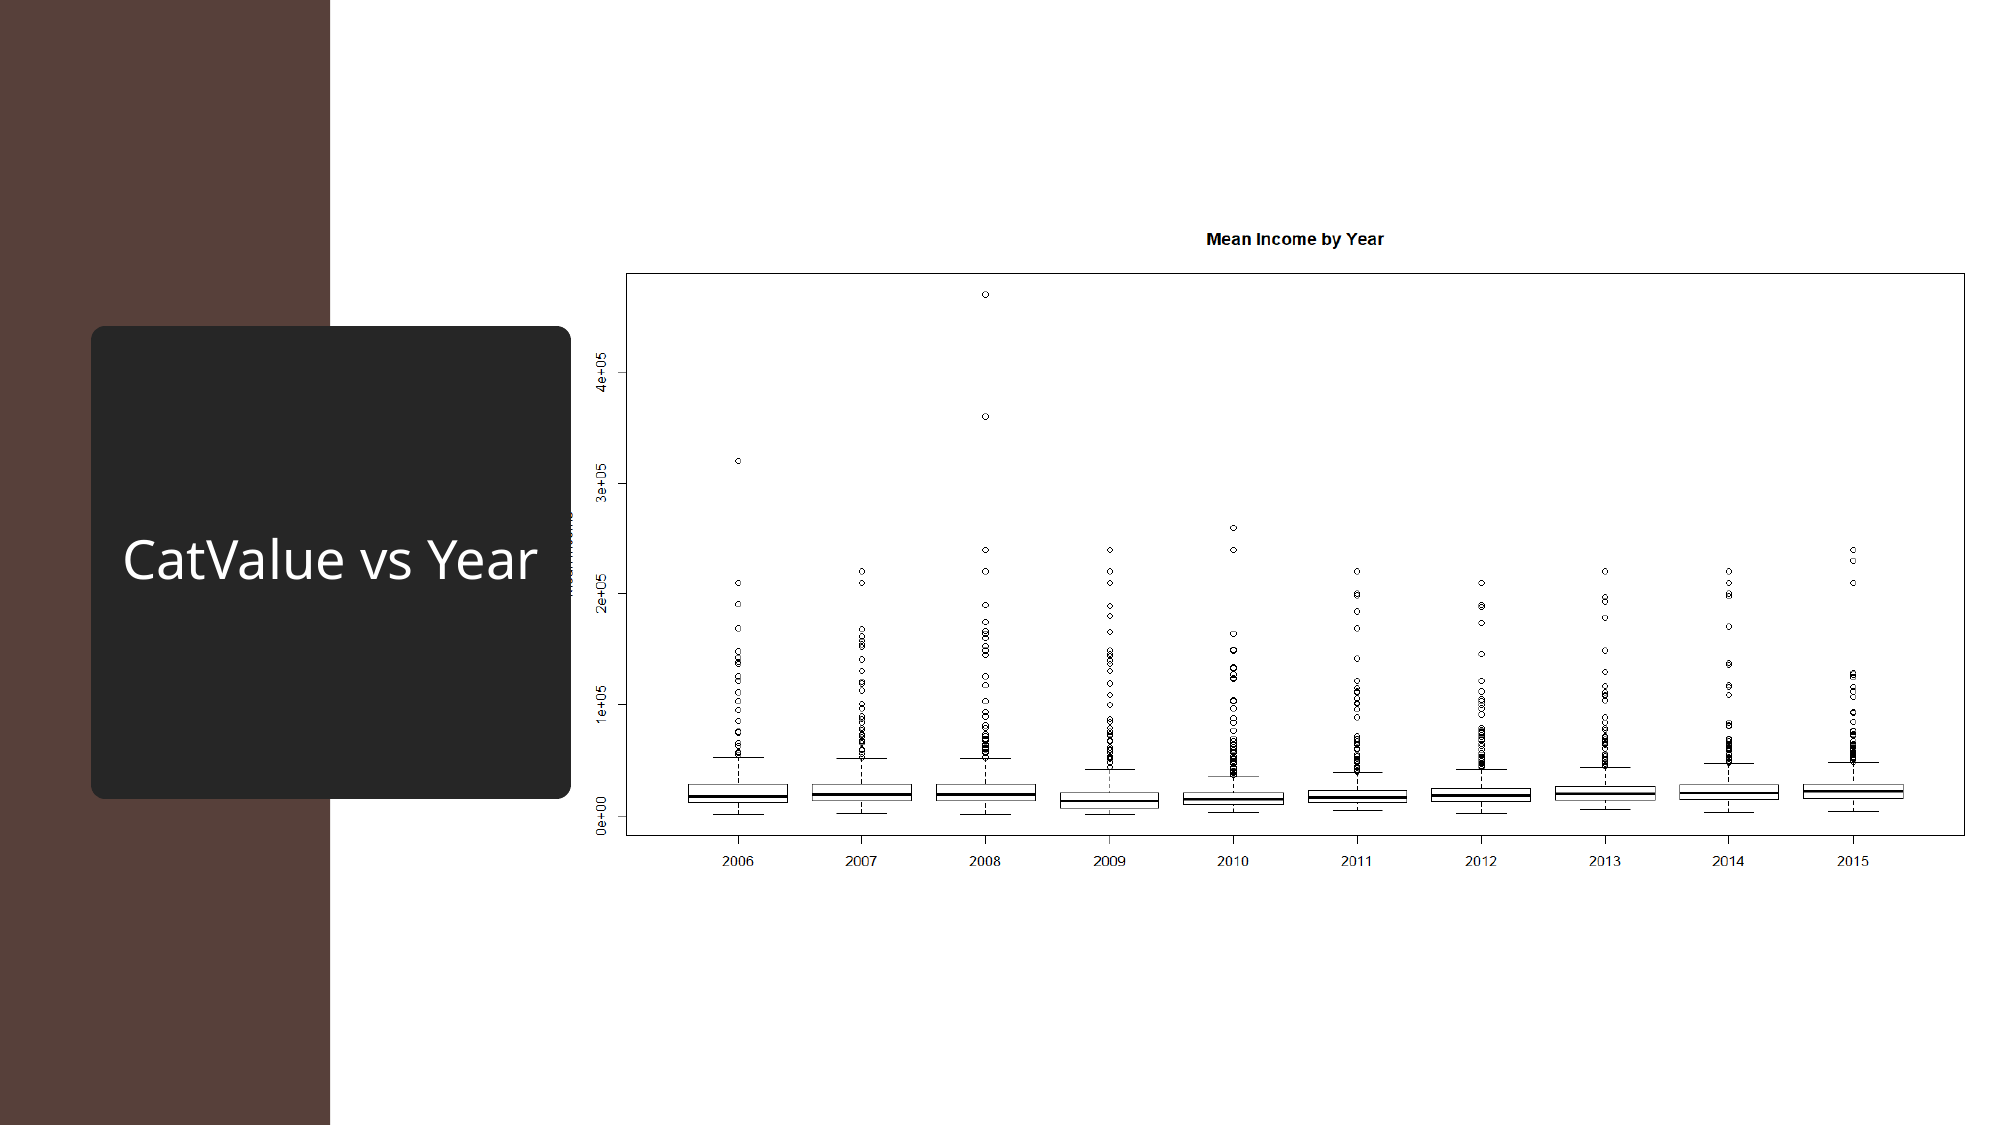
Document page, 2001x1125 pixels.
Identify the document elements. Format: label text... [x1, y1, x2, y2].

picture [556, 203, 2000, 922]
text_box [331, 785, 2000, 1125]
text_box [331, 0, 2000, 340]
title CatValue vs Year [105, 340, 556, 785]
text_box [0, 0, 331, 1125]
